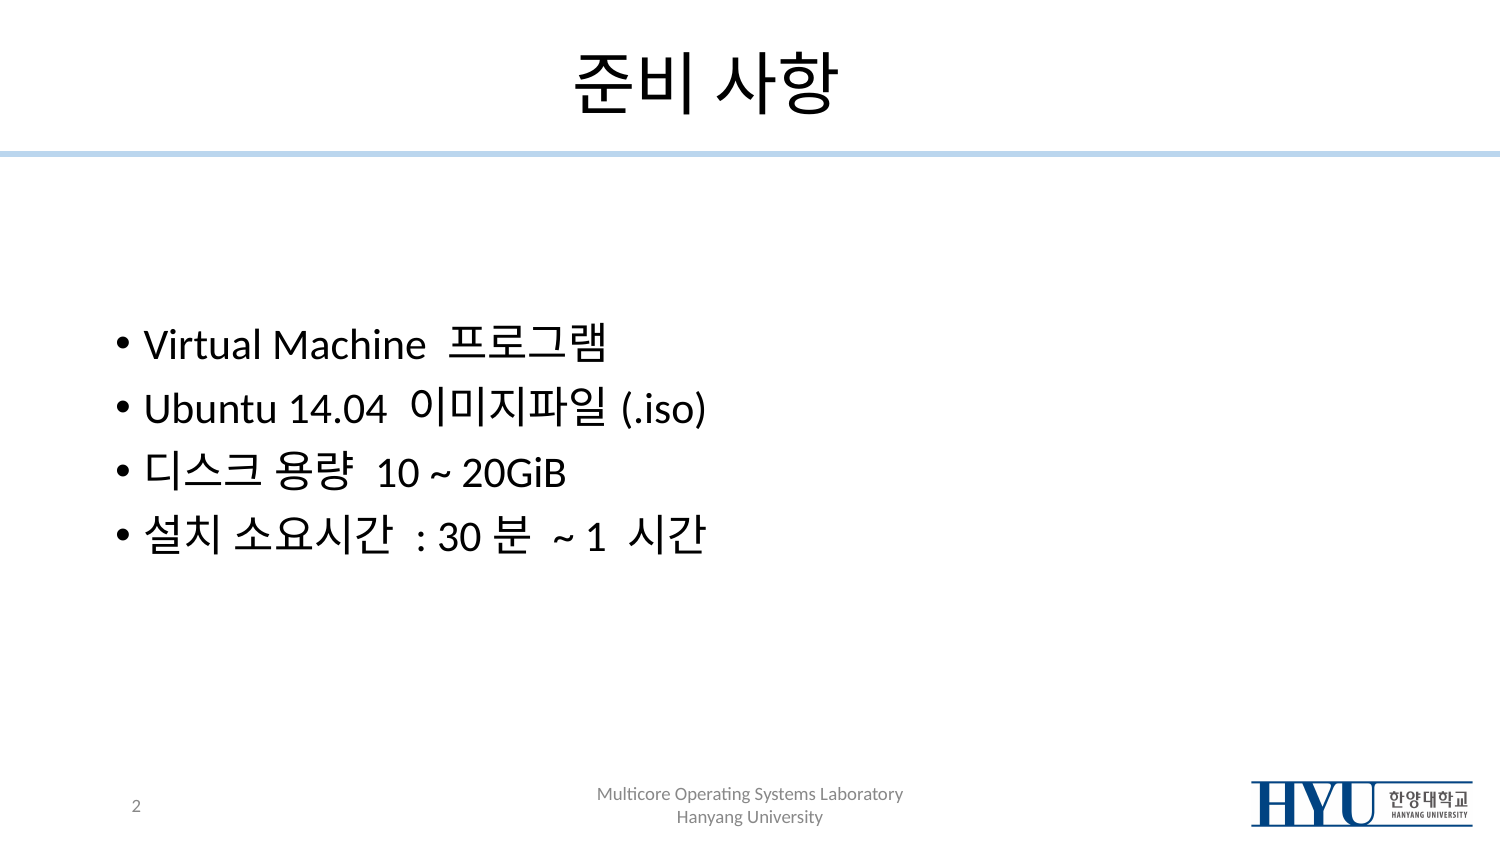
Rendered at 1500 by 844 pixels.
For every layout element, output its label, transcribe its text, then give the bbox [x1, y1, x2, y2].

list Virtual Machine 프로그램 Ubuntu 14.04 이미지파일(.iso) 디스크 용량 10 ~ 20GiB 설치 소요시간 : 30분 ~ 1 시간 [103, 183, 1311, 775]
title 준비 사항 [103, 44, 1311, 135]
picture [1251, 781, 1473, 827]
slide_number ‹#› [42, 782, 153, 827]
footer Multicore Operating Systems Laboratory Hanyang University [496, 782, 1004, 827]
